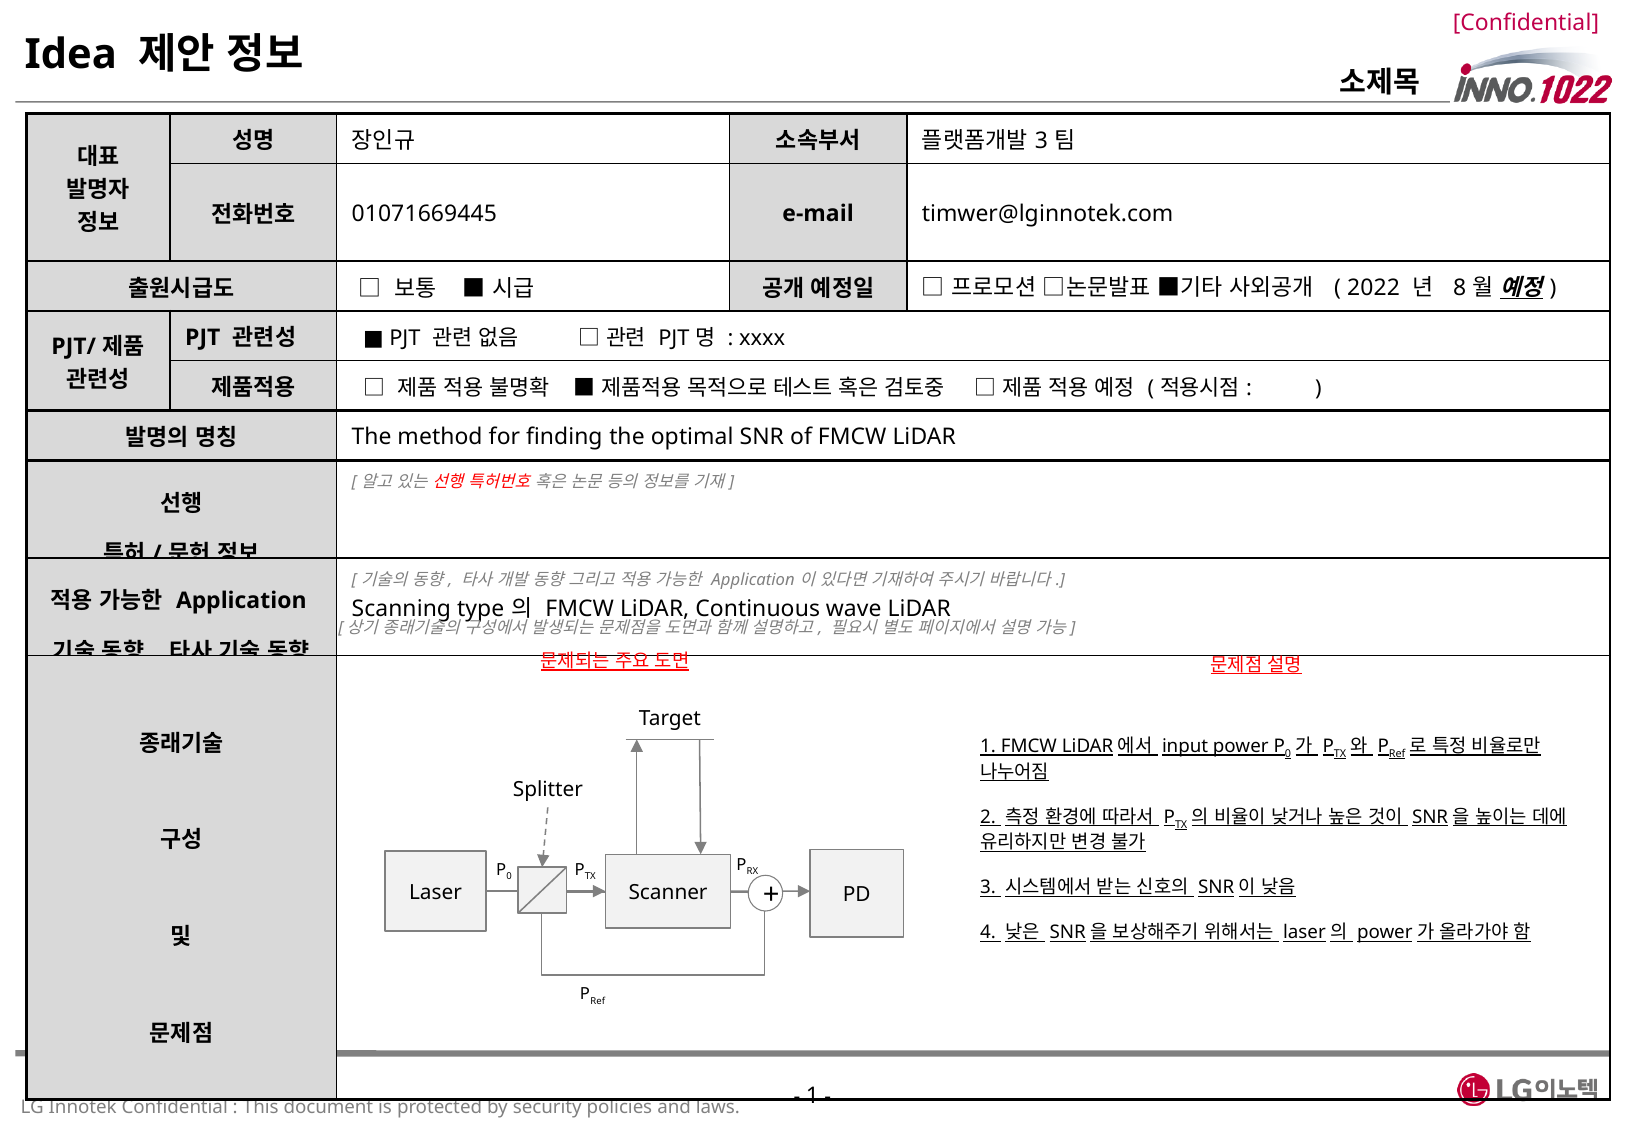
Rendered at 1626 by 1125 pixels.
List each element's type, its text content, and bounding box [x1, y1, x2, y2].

table_cell 출원시급도 [28, 262, 336, 310]
table_cell 01071669445 [337, 164, 729, 260]
list 소제목 [1229, 55, 1436, 102]
table_cell □ 보통 ■ 시급 [337, 262, 729, 310]
table_cell 전화번호 [171, 164, 336, 260]
table_header 성명 [171, 115, 336, 163]
table_cell 발명의 명칭 [28, 412, 336, 459]
text_box 문제되는 주요 도면 [526, 641, 705, 679]
table_cell [337, 656, 1609, 1098]
table_cell 공개 예정일 [730, 262, 906, 310]
picture [1450, 41, 1615, 108]
table_cell 적용 가능한 Application기술 동향, 타사 기술 동향 [28, 559, 336, 655]
text_box 문제점 설명 [1195, 645, 1317, 683]
table_cell PJT 관련성 [171, 312, 336, 360]
table_cell PJT/제품 관련성 [28, 312, 169, 409]
table_cell □프로모션 □논문발표 ■기타 사외공개 ( 2022 년 8월 예정) [908, 262, 1609, 310]
table_cell □ 제품 적용 불명확 ■ 제품적용 목적으로 테스트 혹은 검토중 □ 제품 적용 예정 (적용시점: ) [337, 361, 1609, 409]
table_header 소속부서 [730, 115, 906, 163]
text_box 1. FMCW LiDAR에서 input power P0가 PTX와 PRef로 특정 비율로만 나누어짐 2. 측정 환경에 따라서 PTX의 비율이 낮거나 높은 것이 SNR을 높이는 데에 유리하지만 변경 불가 3. 시스템에서 받는 신호의 SNR이 낮음 4. 낮은 SNR을 보상해주기 위해서는 laser의 power가 올라가야 함 [965, 726, 1606, 950]
table_cell 제품적용 [171, 361, 336, 409]
table_cell 선행 특허/문헌 정보 [28, 462, 336, 557]
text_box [384, 696, 904, 1012]
table_cell [기술의 동향, 타사 개발 동향 그리고 적용 가능한 Application이 있다면 기재하여 주시기 바랍니다.] Scanning type의 FMCW LiDAR, Continuous wave LiDAR [337, 559, 1609, 655]
table_cell timwer@lginnotek.com [908, 164, 1609, 260]
text_box - 1 - [728, 1073, 896, 1120]
table_cell 종래기술 구성 및 문제점 [28, 656, 336, 1098]
table_cell ■ PJT 관련 없음 □ 관련 PJT명 : xxxx [337, 312, 1609, 360]
picture [1457, 1101, 1597, 1106]
table_header 장인규 [337, 115, 729, 163]
table_header 플랫폼개발3팀 [908, 115, 1609, 163]
text_box Idea 제안 정보 [9, 19, 319, 84]
table_cell The method for finding the optimal SNR of FMCW LiDAR [337, 412, 1609, 459]
table_header 대표 발명자 정보 [28, 115, 169, 260]
table_cell [알고 있는 선행 특허번호 혹은 논문 등의 정보를 기재] [337, 462, 1609, 557]
text_box [상기 종래기술의 구성에서 발생되는 문제점을 도면과 함께 설명하고, 필요시 별도 페이지에서 설명 가능] [323, 609, 1415, 645]
table_cell e-mail [730, 164, 906, 260]
